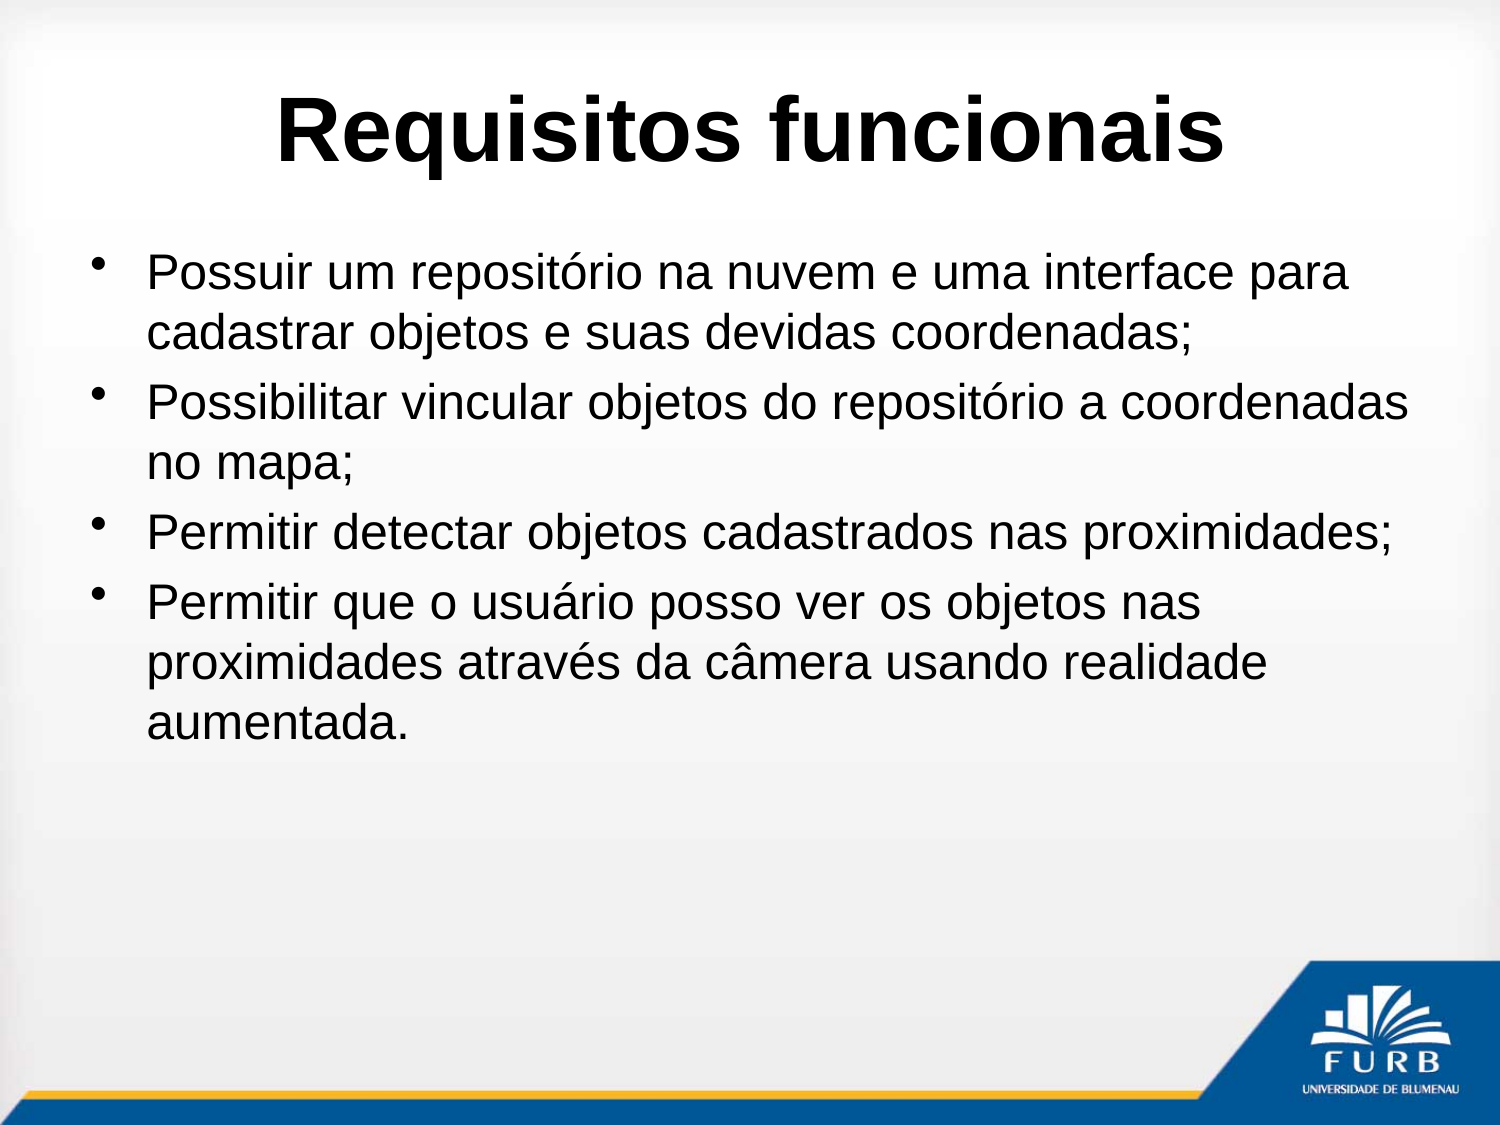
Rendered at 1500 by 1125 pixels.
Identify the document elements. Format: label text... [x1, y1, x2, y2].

list Possuir um repositório na nuvem e uma interface para cadastrar objetos e suas devidas coordenadas; Possibilitar vincular objetos do repositório a coordenadas no mapa; Permitir detectar objetos cadastrados nas proximidades; Permitir que o usuário posso ver os objetos nas proximidades através da câmera usando realidade aumentada. [74, 231, 1426, 1048]
picture [0, 0, 1500, 1125]
title Requisitos funcionais [76, 30, 1427, 219]
